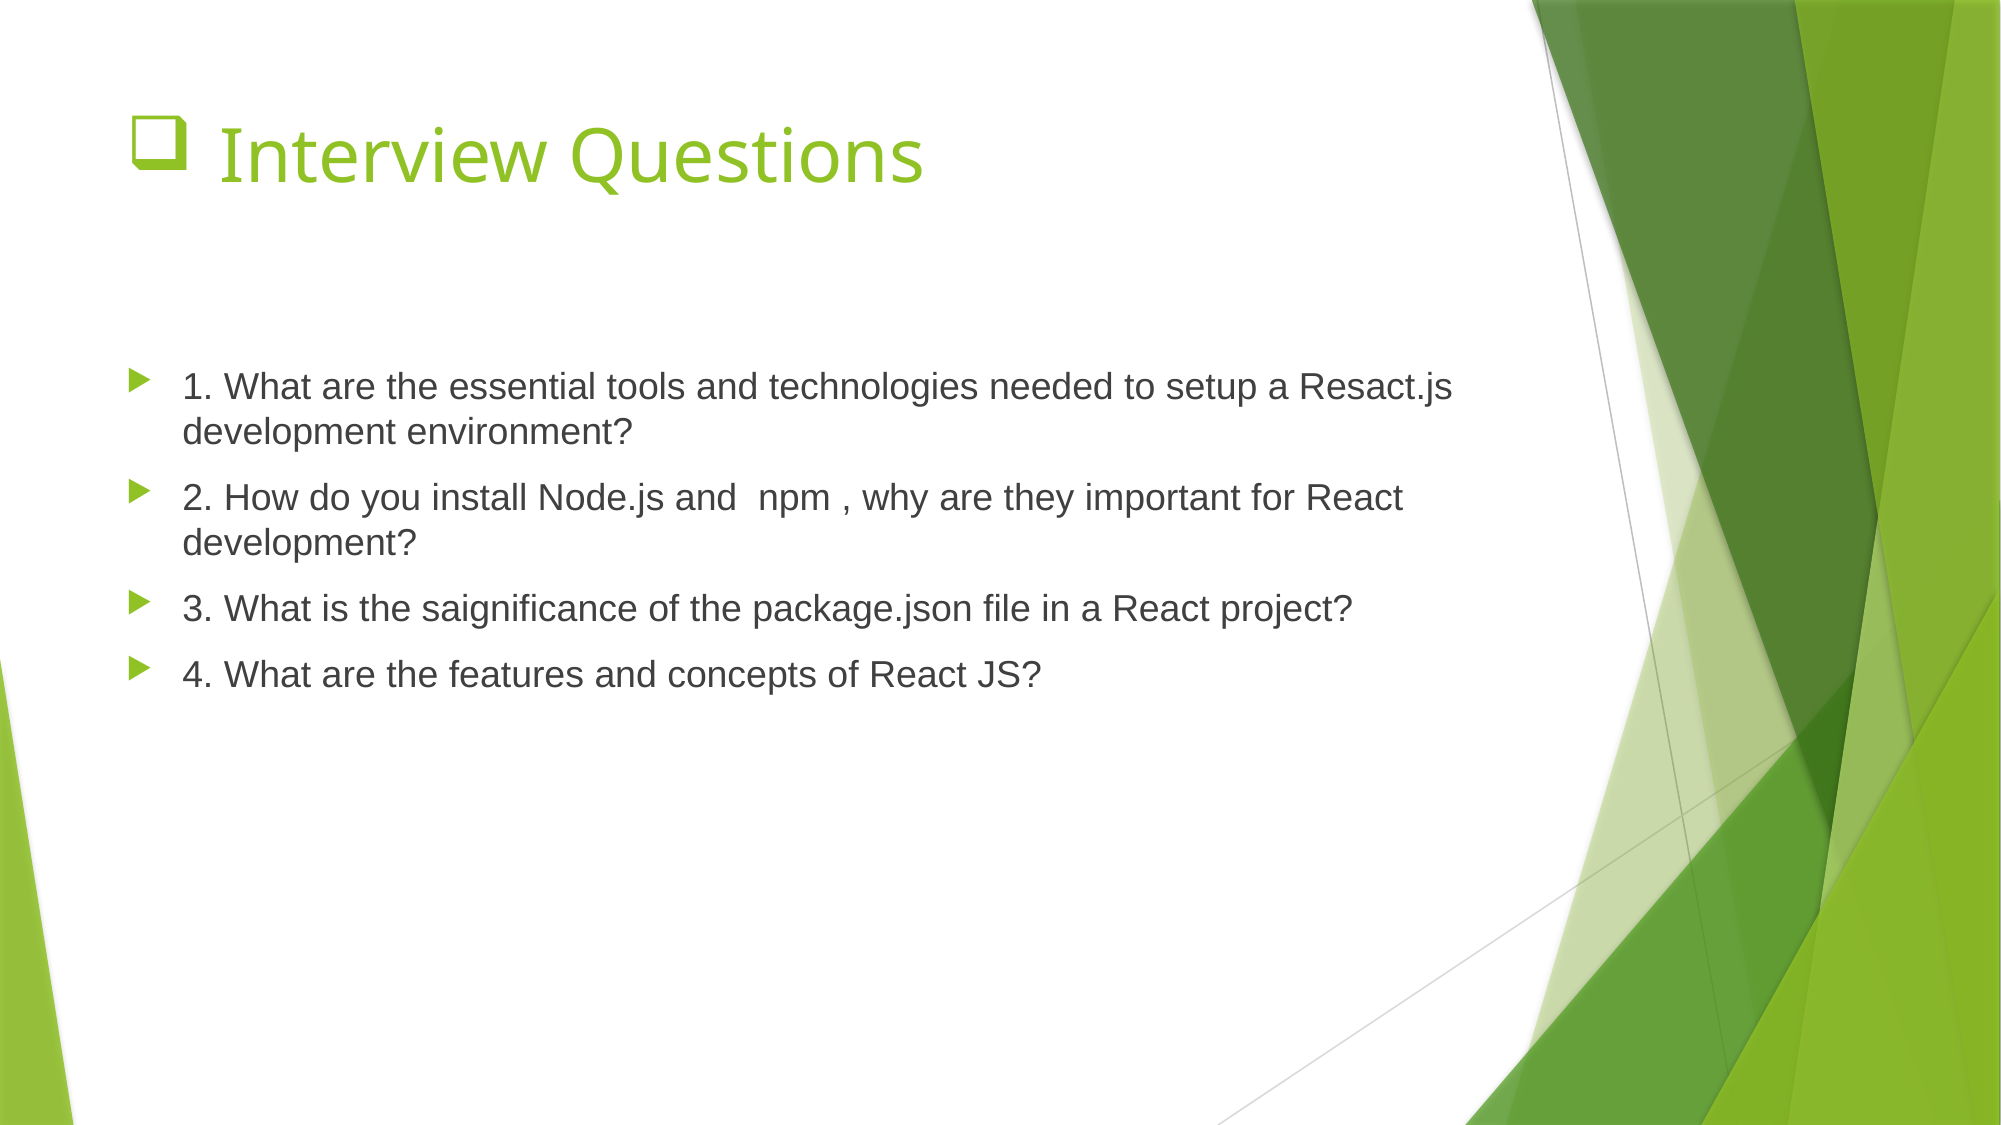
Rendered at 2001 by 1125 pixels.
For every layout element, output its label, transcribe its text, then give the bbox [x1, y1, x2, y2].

title Interview Questions [111, 99, 1522, 317]
list 1. What are the essential tools and technologies needed to setup a Resact.js development environment? 2. How do you install Node.js and npm , why are they important for React development? 3. What is the saignificance of the package.json file in a React project? 4. What are the features and concepts of React JS? [111, 354, 1522, 992]
